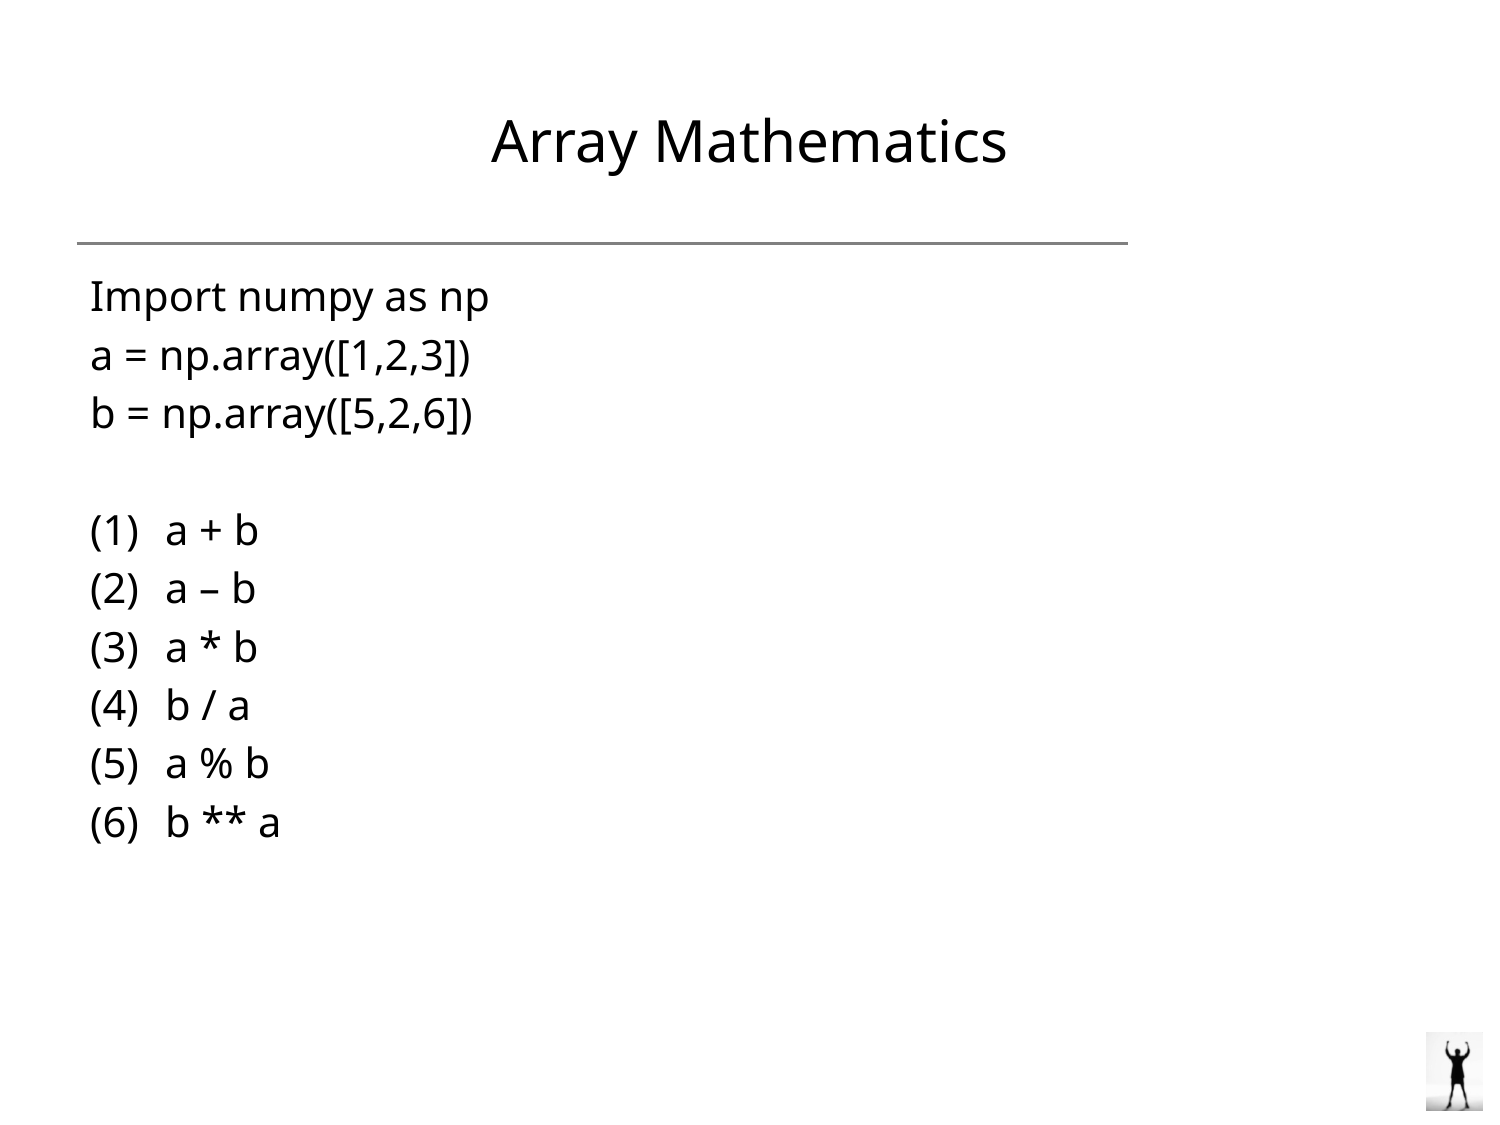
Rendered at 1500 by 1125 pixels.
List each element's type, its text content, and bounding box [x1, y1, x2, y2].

title Array Mathematics [75, 45, 1425, 233]
list Import numpy as np a = np.array([1,2,3]) b = np.array([5,2,6]) a + b a – b a * b b / a a % b b ** a [75, 262, 1425, 1005]
picture [1426, 1032, 1483, 1111]
